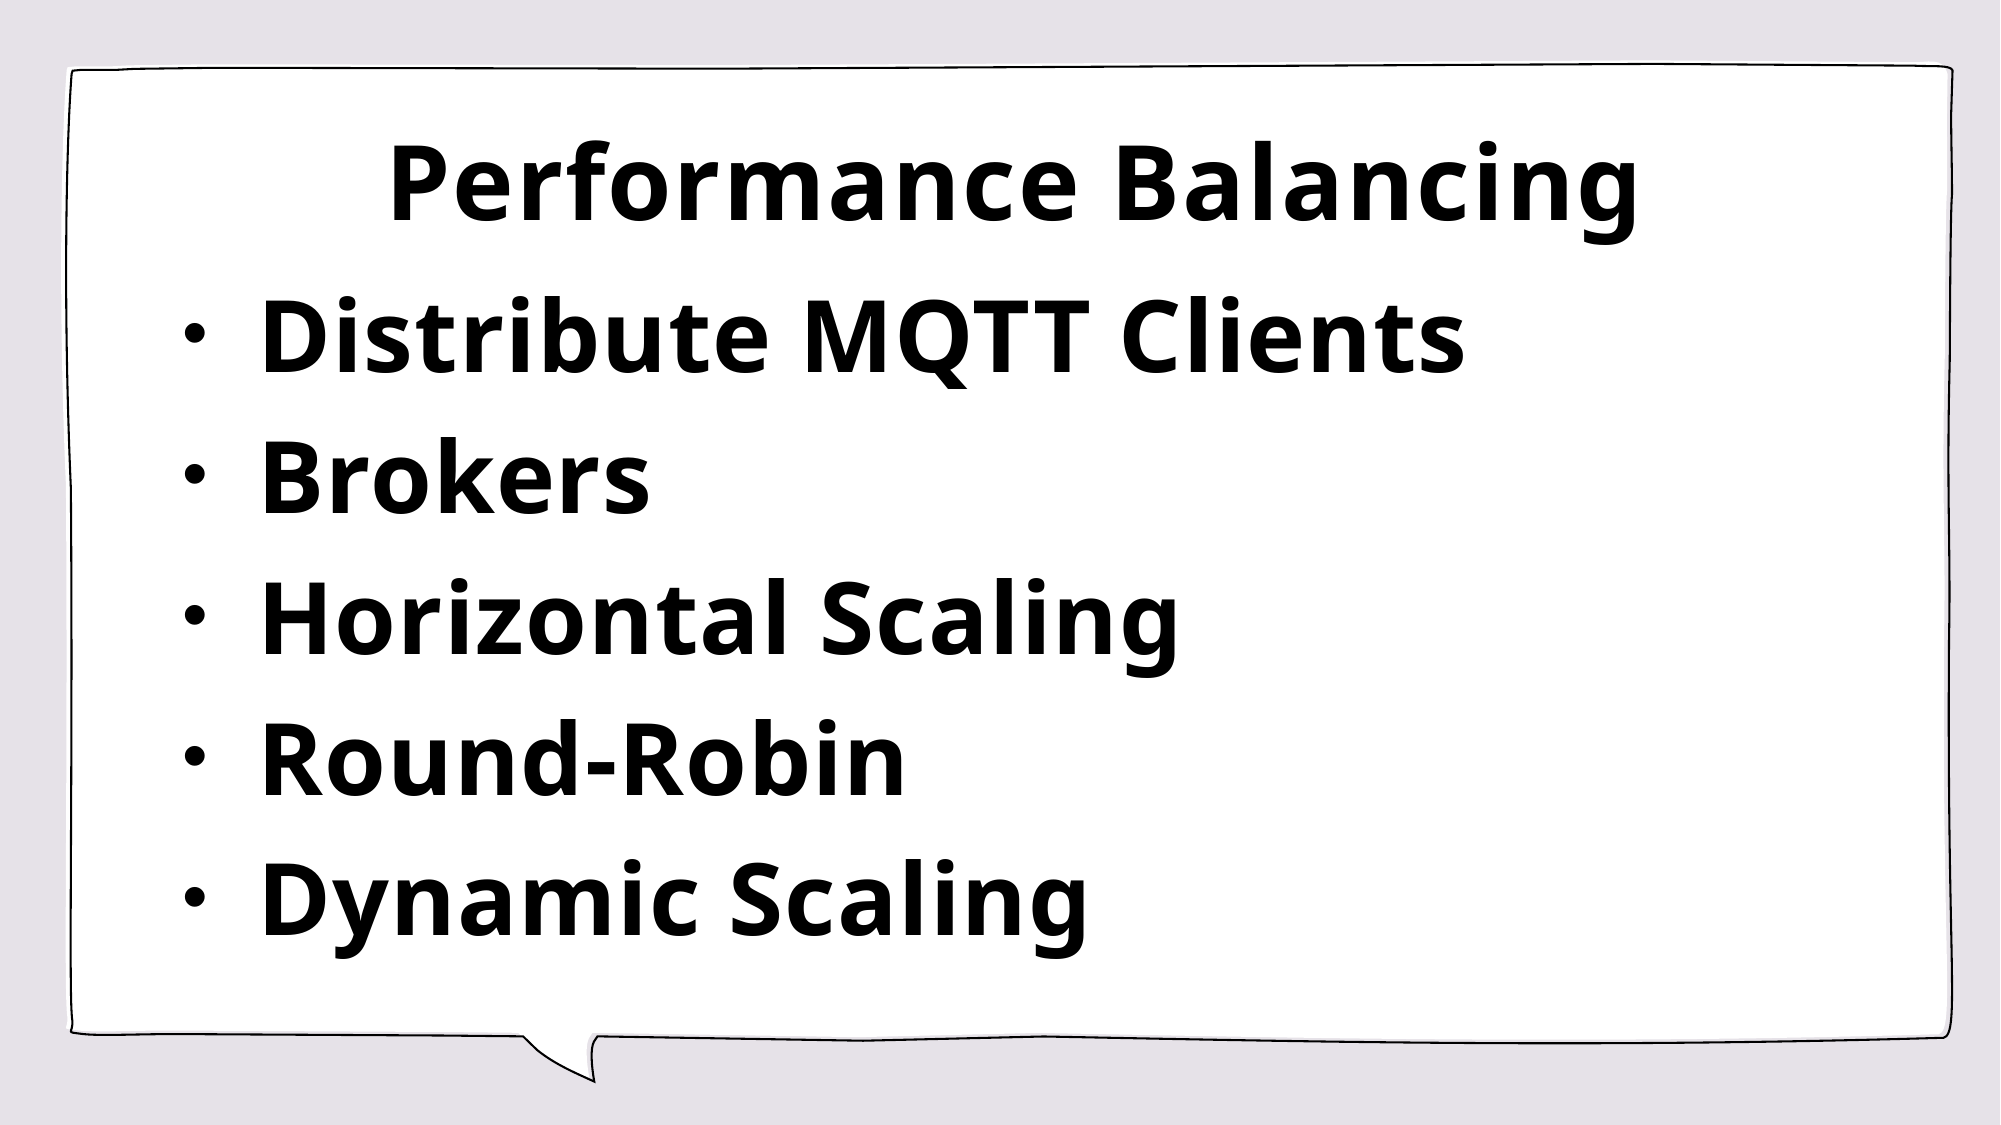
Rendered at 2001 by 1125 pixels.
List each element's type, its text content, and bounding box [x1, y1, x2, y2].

title Performance Balancing [167, 63, 1863, 265]
list Distribute MQTT Clients Brokers Horizontal Scaling Round-Robin Dynamic Scaling [167, 265, 1863, 974]
